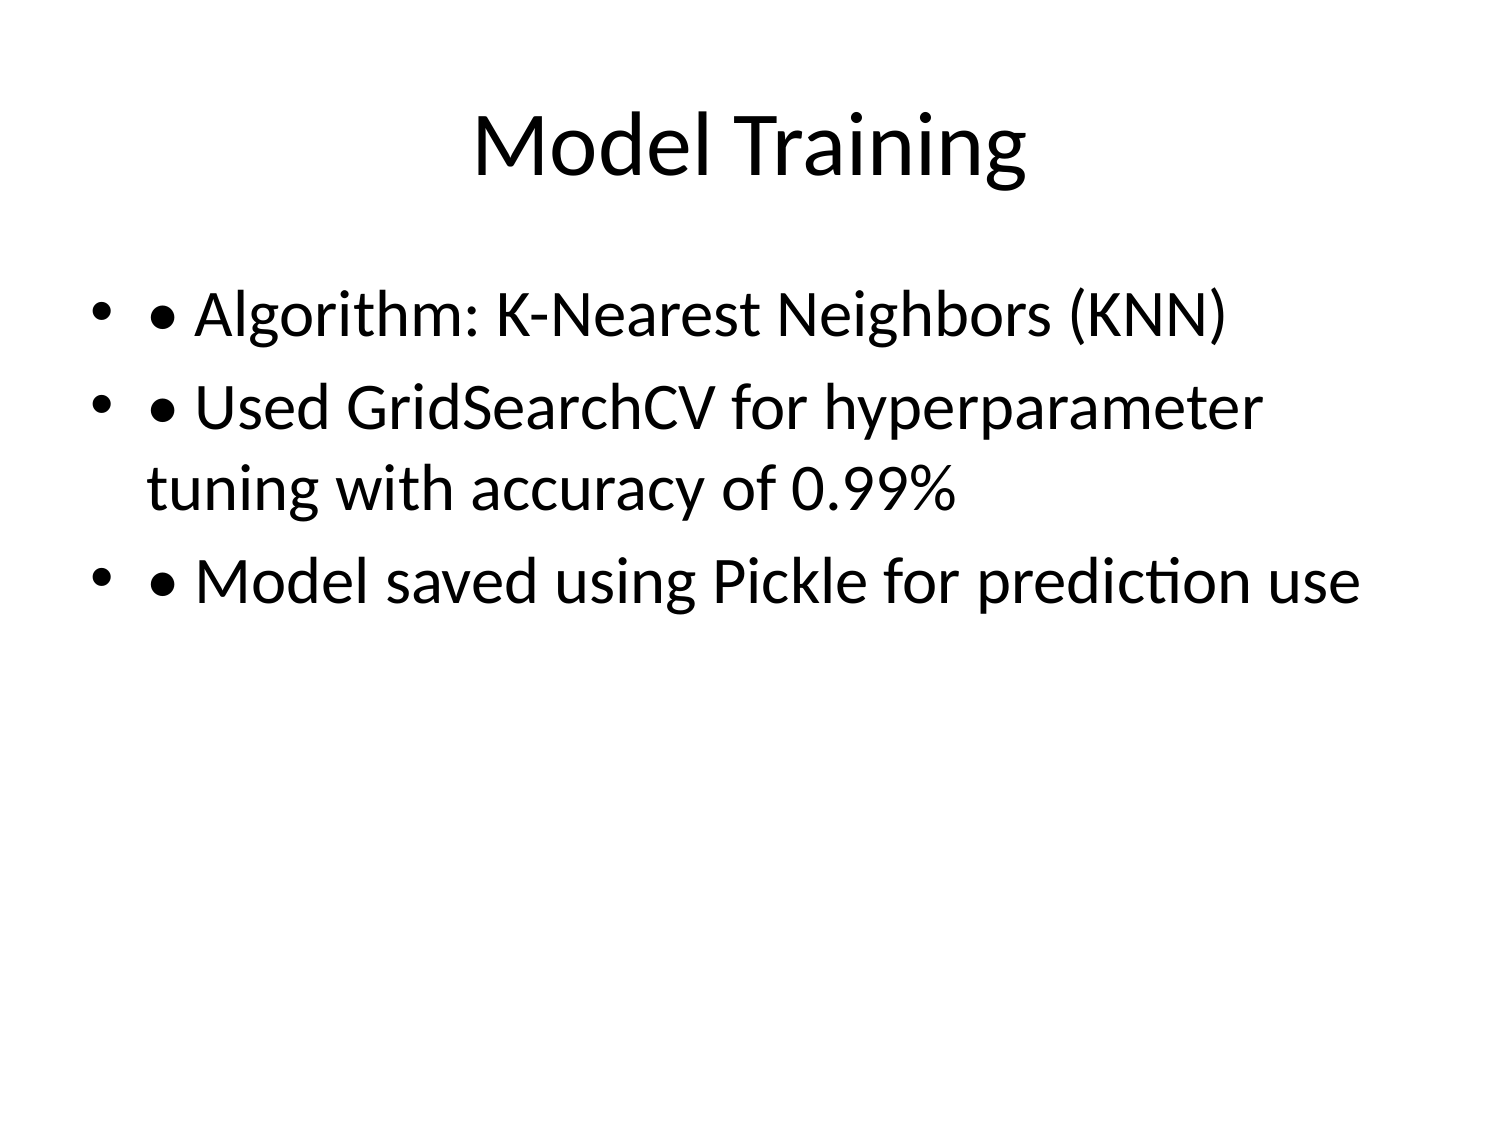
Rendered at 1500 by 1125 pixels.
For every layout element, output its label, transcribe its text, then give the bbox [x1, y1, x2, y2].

list • Algorithm: K-Nearest Neighbors (KNN) • Used GridSearchCV for hyperparameter tuning with accuracy of 0.99% • Model saved using Pickle for prediction use [75, 262, 1425, 1005]
title Model Training [75, 45, 1425, 233]
